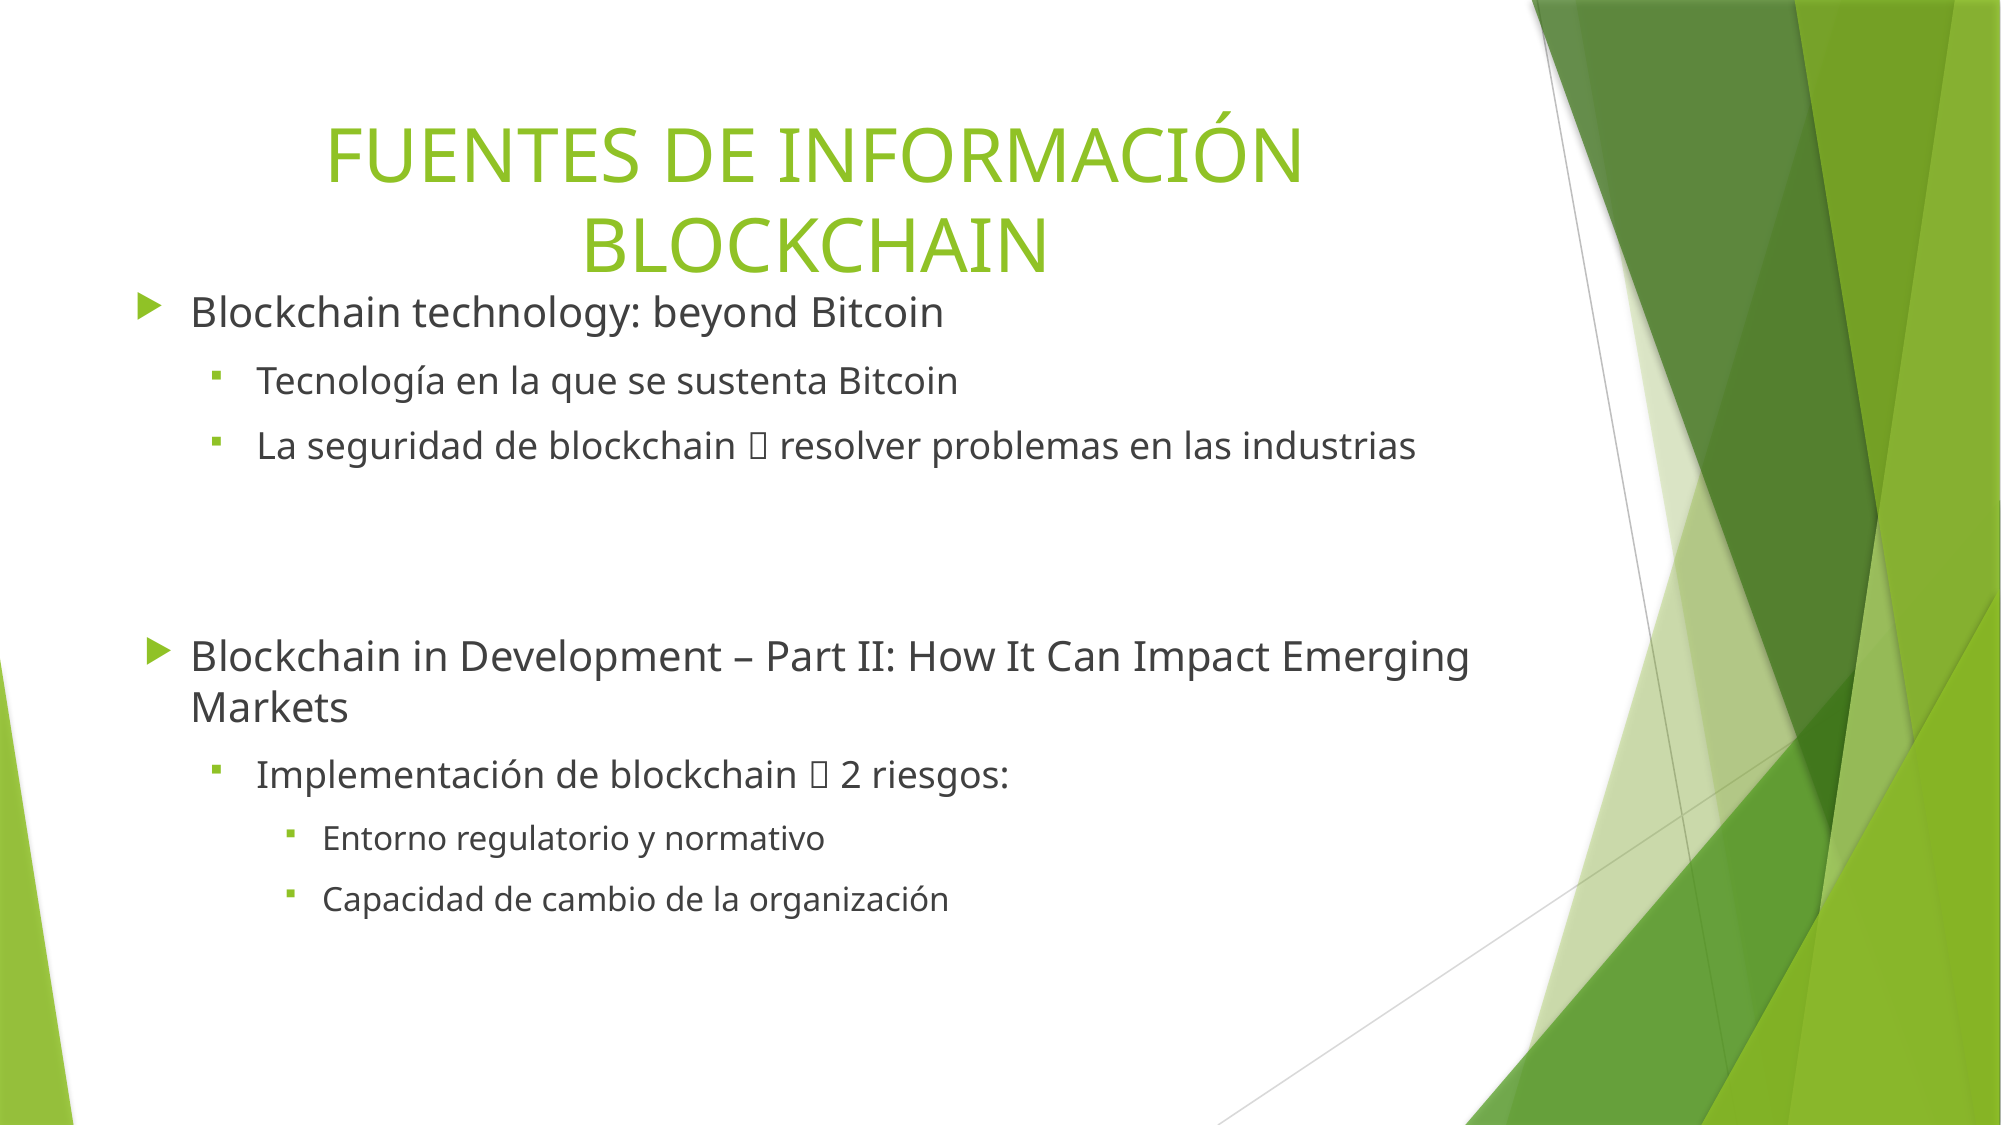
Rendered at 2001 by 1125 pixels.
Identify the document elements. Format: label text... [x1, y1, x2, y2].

list Blockchain technology: beyond Bitcoin Tecnología en la que se sustenta Bitcoin La seguridad de blockchain  resolver problemas en las industrias Blockchain in Development – Part II: How It Can Impact Emerging Markets Implementación de blockchain  2 riesgos: Entorno regulatorio y normativo Capacidad de cambio de la organización [119, 278, 1530, 1009]
title FUENTES DE INFORMACIÓN BLOCKCHAIN [111, 99, 1522, 317]
